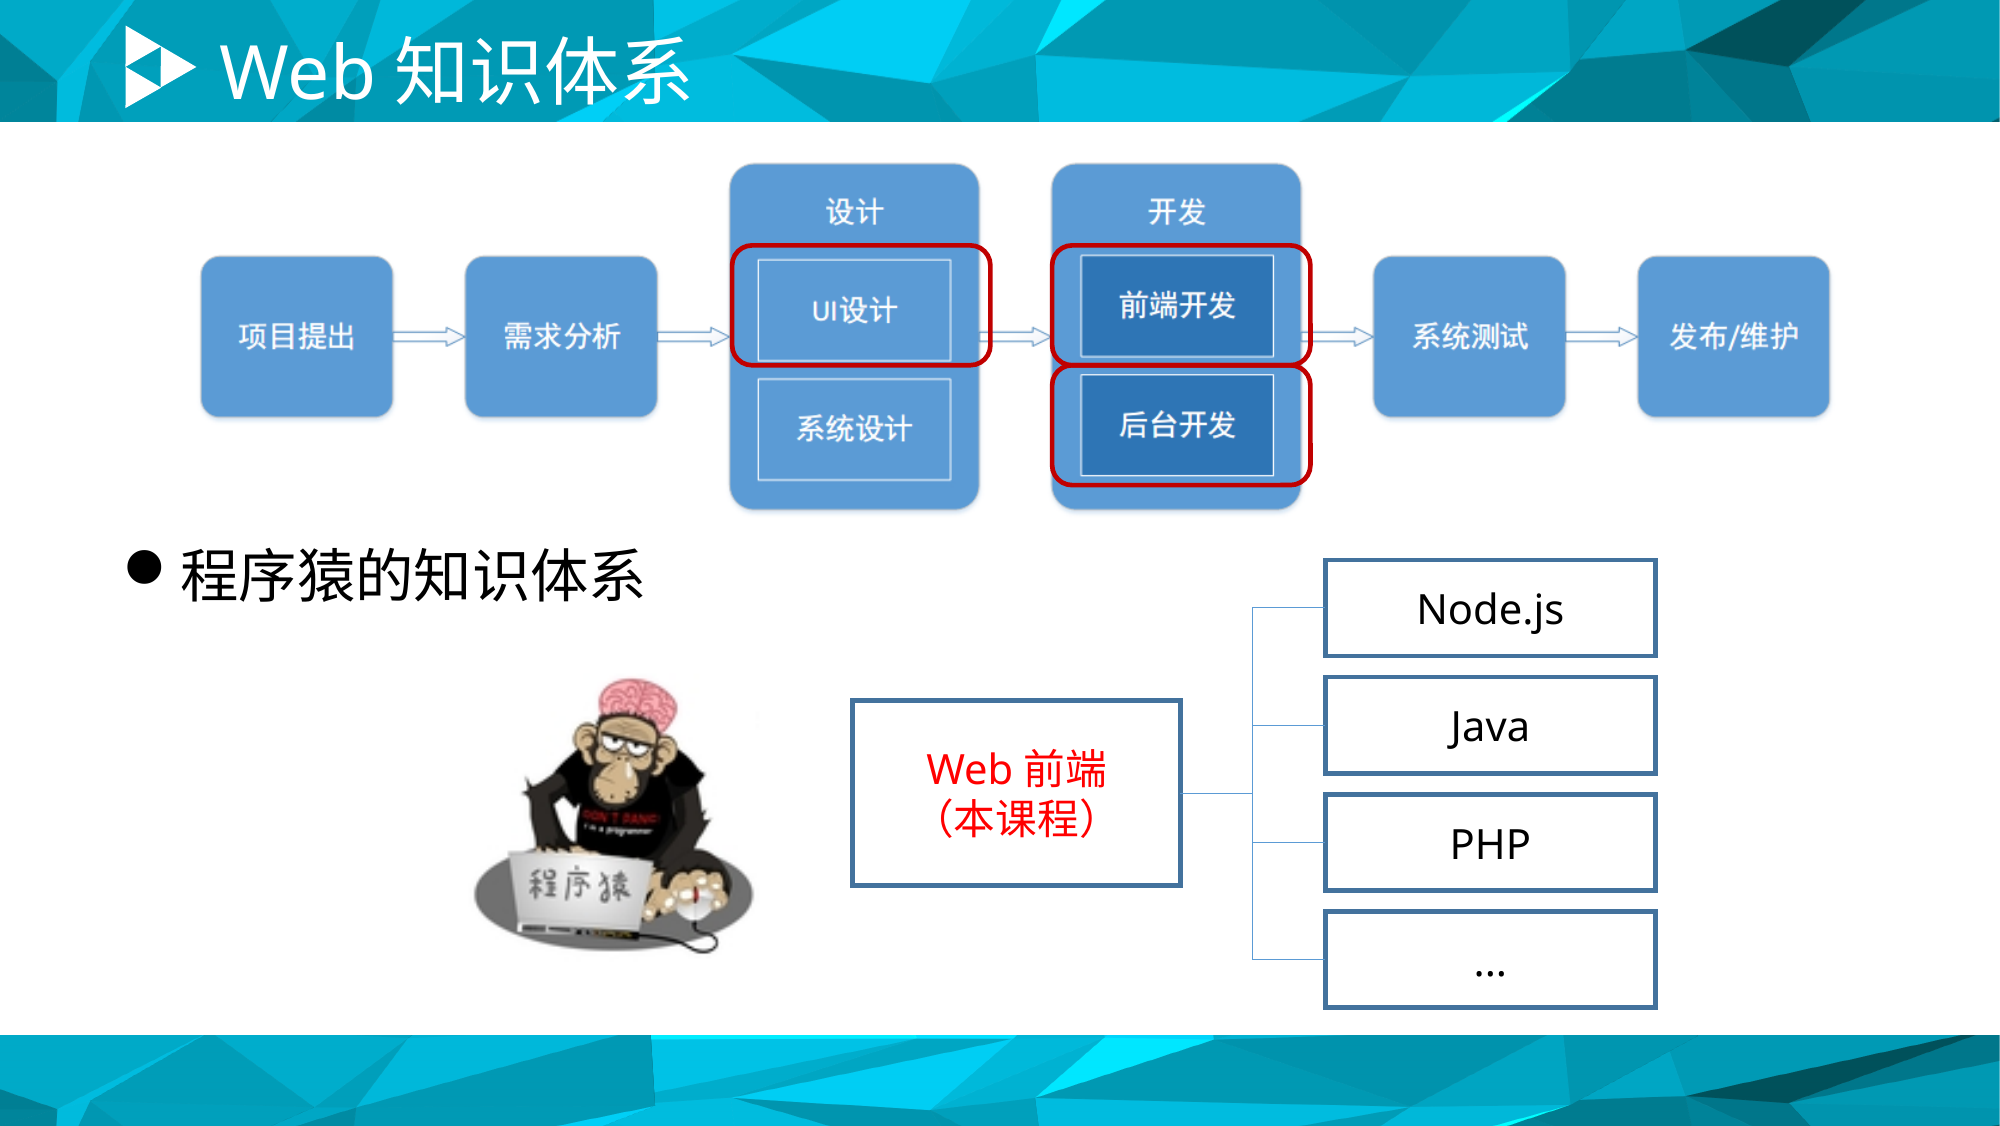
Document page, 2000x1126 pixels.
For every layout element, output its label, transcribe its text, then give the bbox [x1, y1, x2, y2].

title Web知识体系 [201, 24, 1927, 127]
picture [188, 160, 1844, 520]
picture [463, 670, 776, 978]
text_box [852, 559, 1656, 1008]
list 程序猿的知识体系 [104, 178, 1927, 978]
picture [0, 1035, 2000, 1126]
picture [0, 0, 2000, 122]
